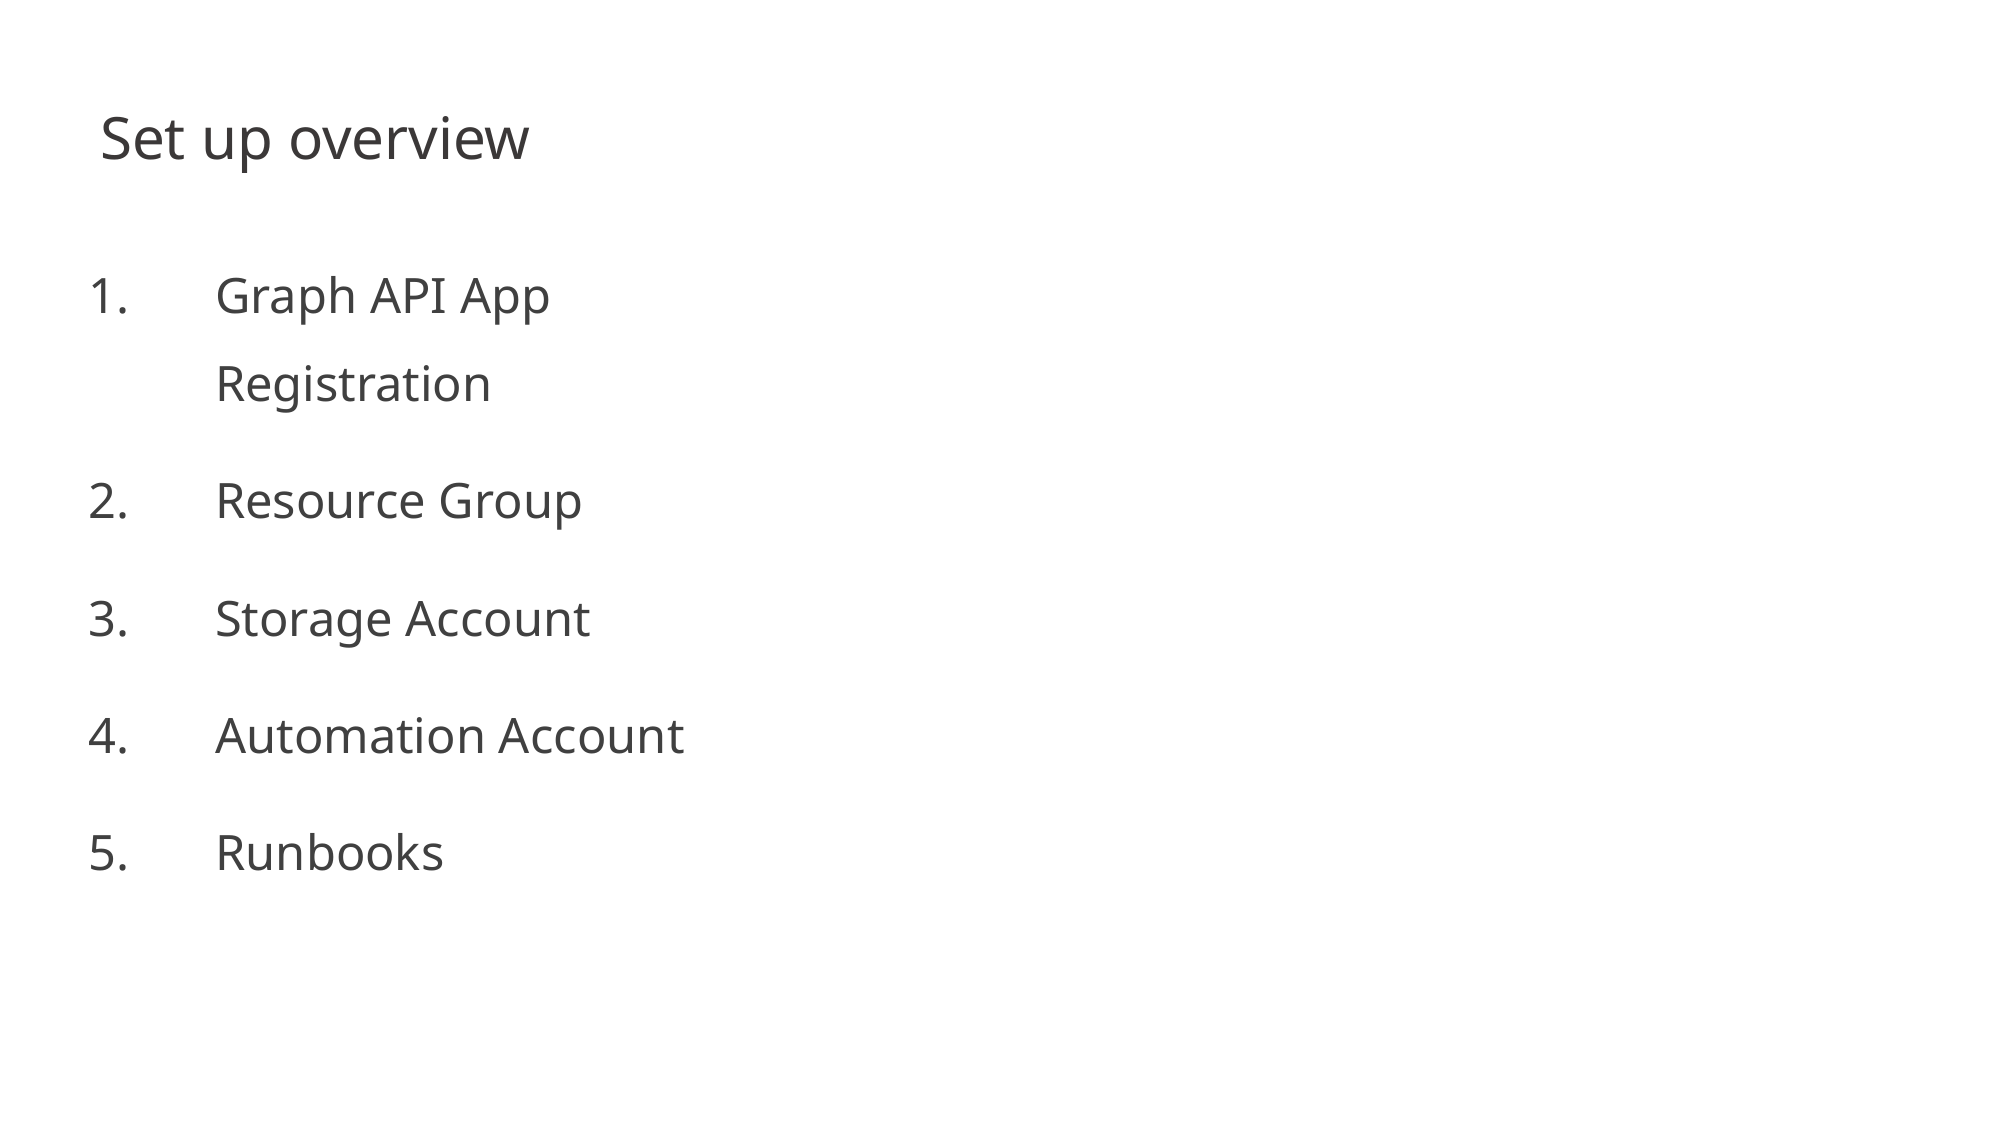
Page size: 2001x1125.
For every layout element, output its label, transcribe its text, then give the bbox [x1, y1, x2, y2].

list Graph API App Registration Resource Group Storage Account Automation Account Runbooks [88, 235, 813, 888]
title Set up overview [85, 73, 1214, 179]
